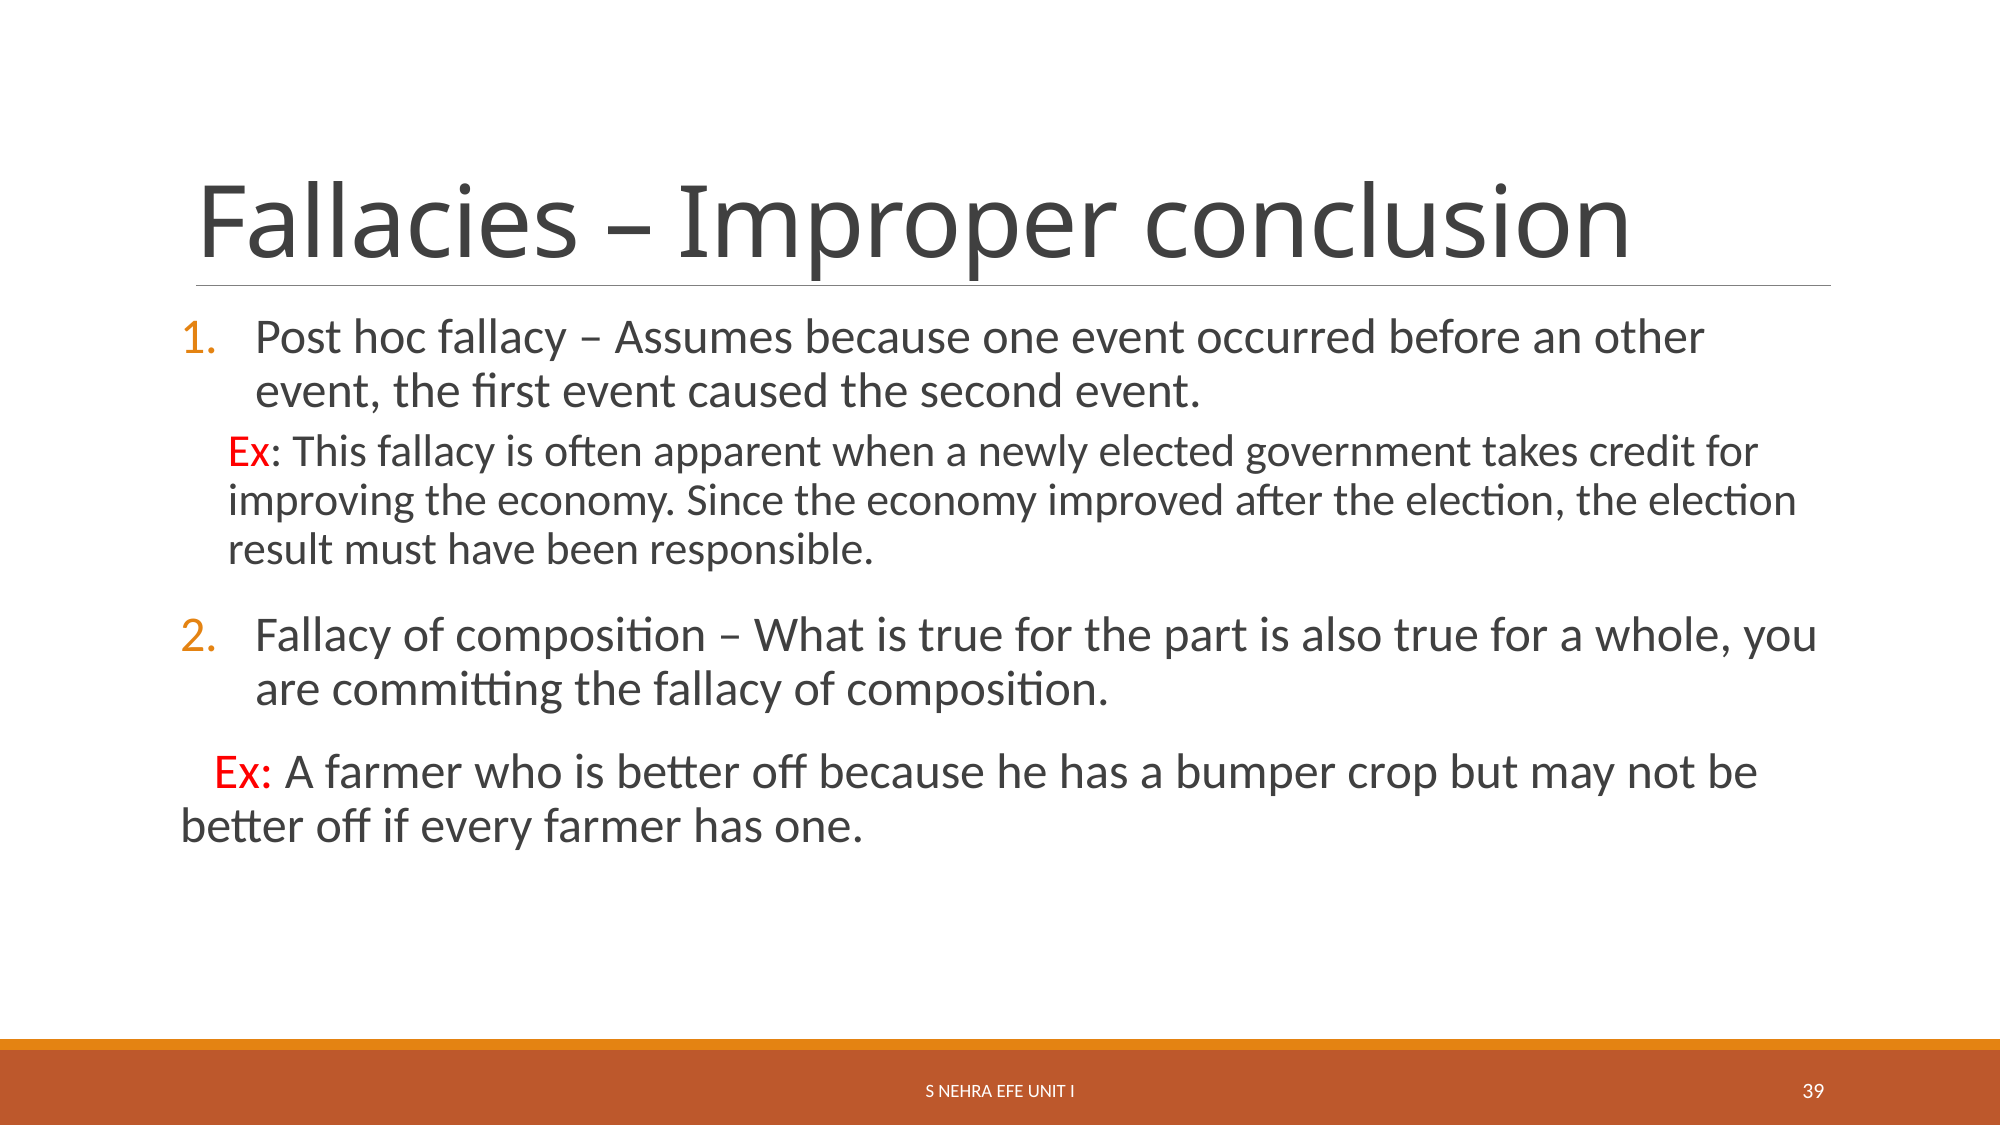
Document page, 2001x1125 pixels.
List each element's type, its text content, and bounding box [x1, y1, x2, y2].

list Post hoc fallacy – Assumes because one event occurred before an other event, the first event caused the second event. Ex: This fallacy is often apparent when a newly elected government takes credit for improving the economy. Since the economy improved after the election, the election result must have been responsible. Fallacy of composition – What is true for the part is also true for a whole, you are committing the fallacy of composition. Ex: A farmer who is better off because he has a bumper crop but may not be better off if every farmer has one. [180, 302, 1830, 963]
slide_number 39 [1624, 1059, 1840, 1120]
title Fallacies – Improper conclusion [180, 47, 1830, 285]
footer S Nehra EFE Unit I [604, 1059, 1396, 1120]
